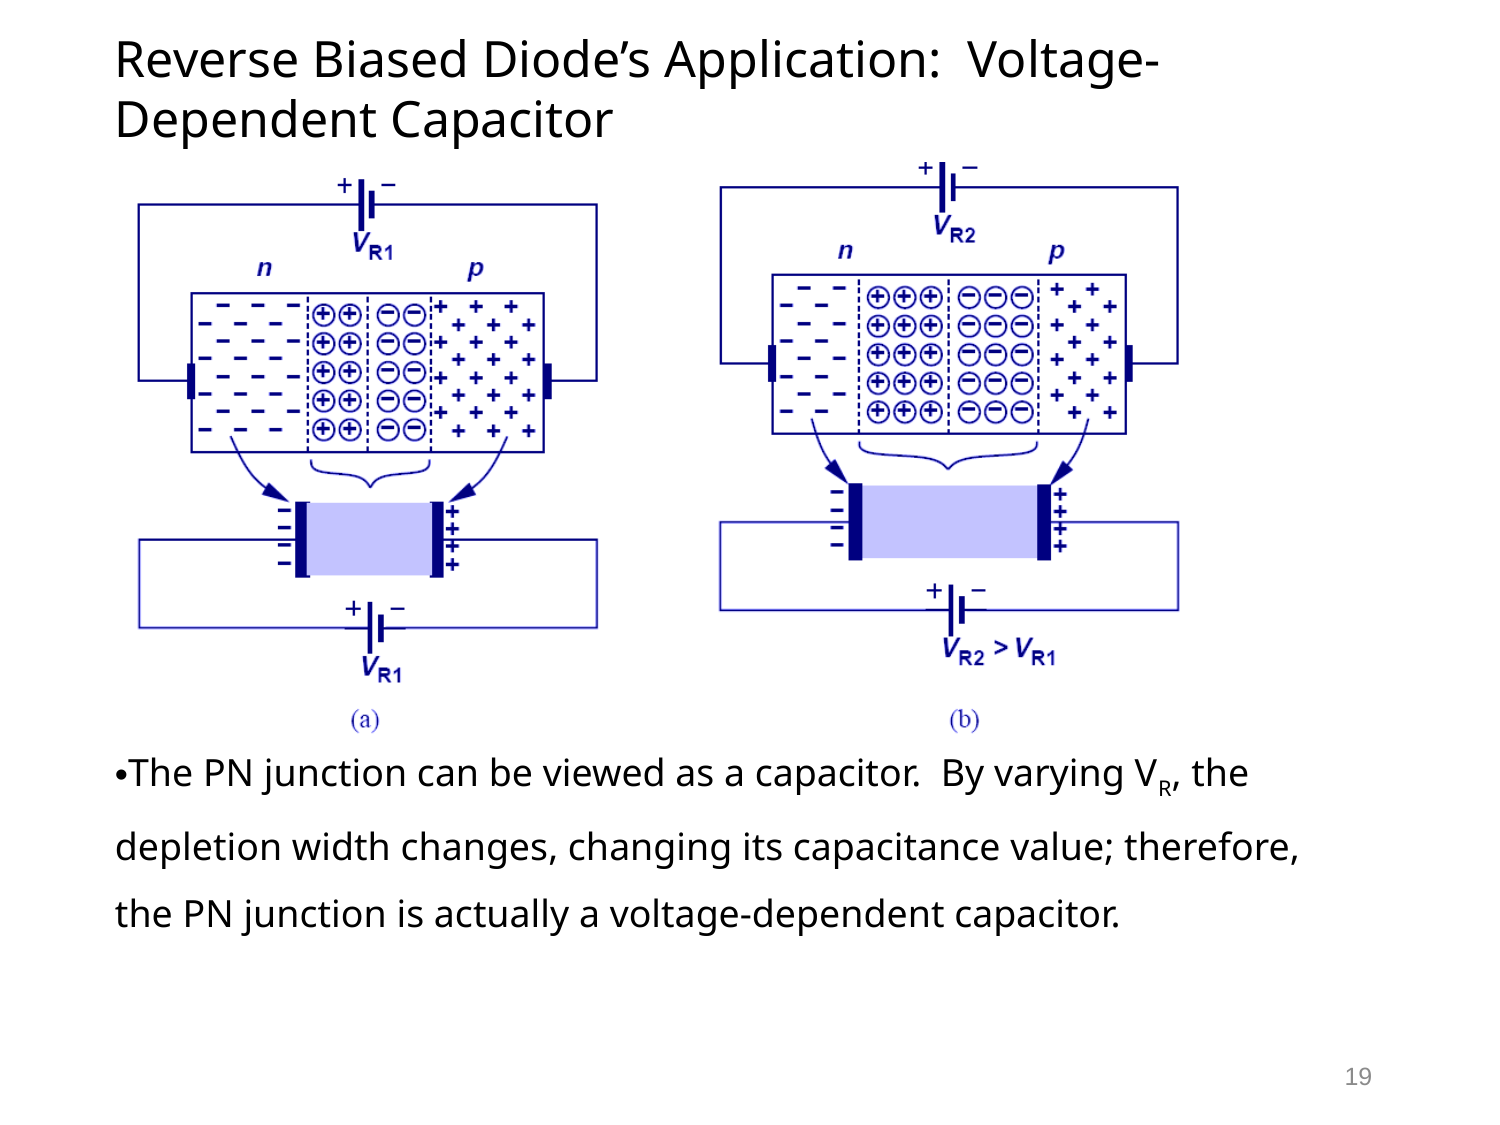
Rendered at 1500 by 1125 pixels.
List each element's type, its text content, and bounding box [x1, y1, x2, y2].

title Reverse Biased Diode’s Application: Voltage-Dependent Capacitor [99, 24, 1388, 150]
slide_number 19 [1074, 1050, 1388, 1100]
list The PN junction can be viewed as a capacitor. By varying VR, the depletion width changes, changing its capacitance value; therefore, the PN junction is actually a voltage-dependent capacitor. [99, 716, 1375, 953]
picture [124, 162, 1188, 739]
